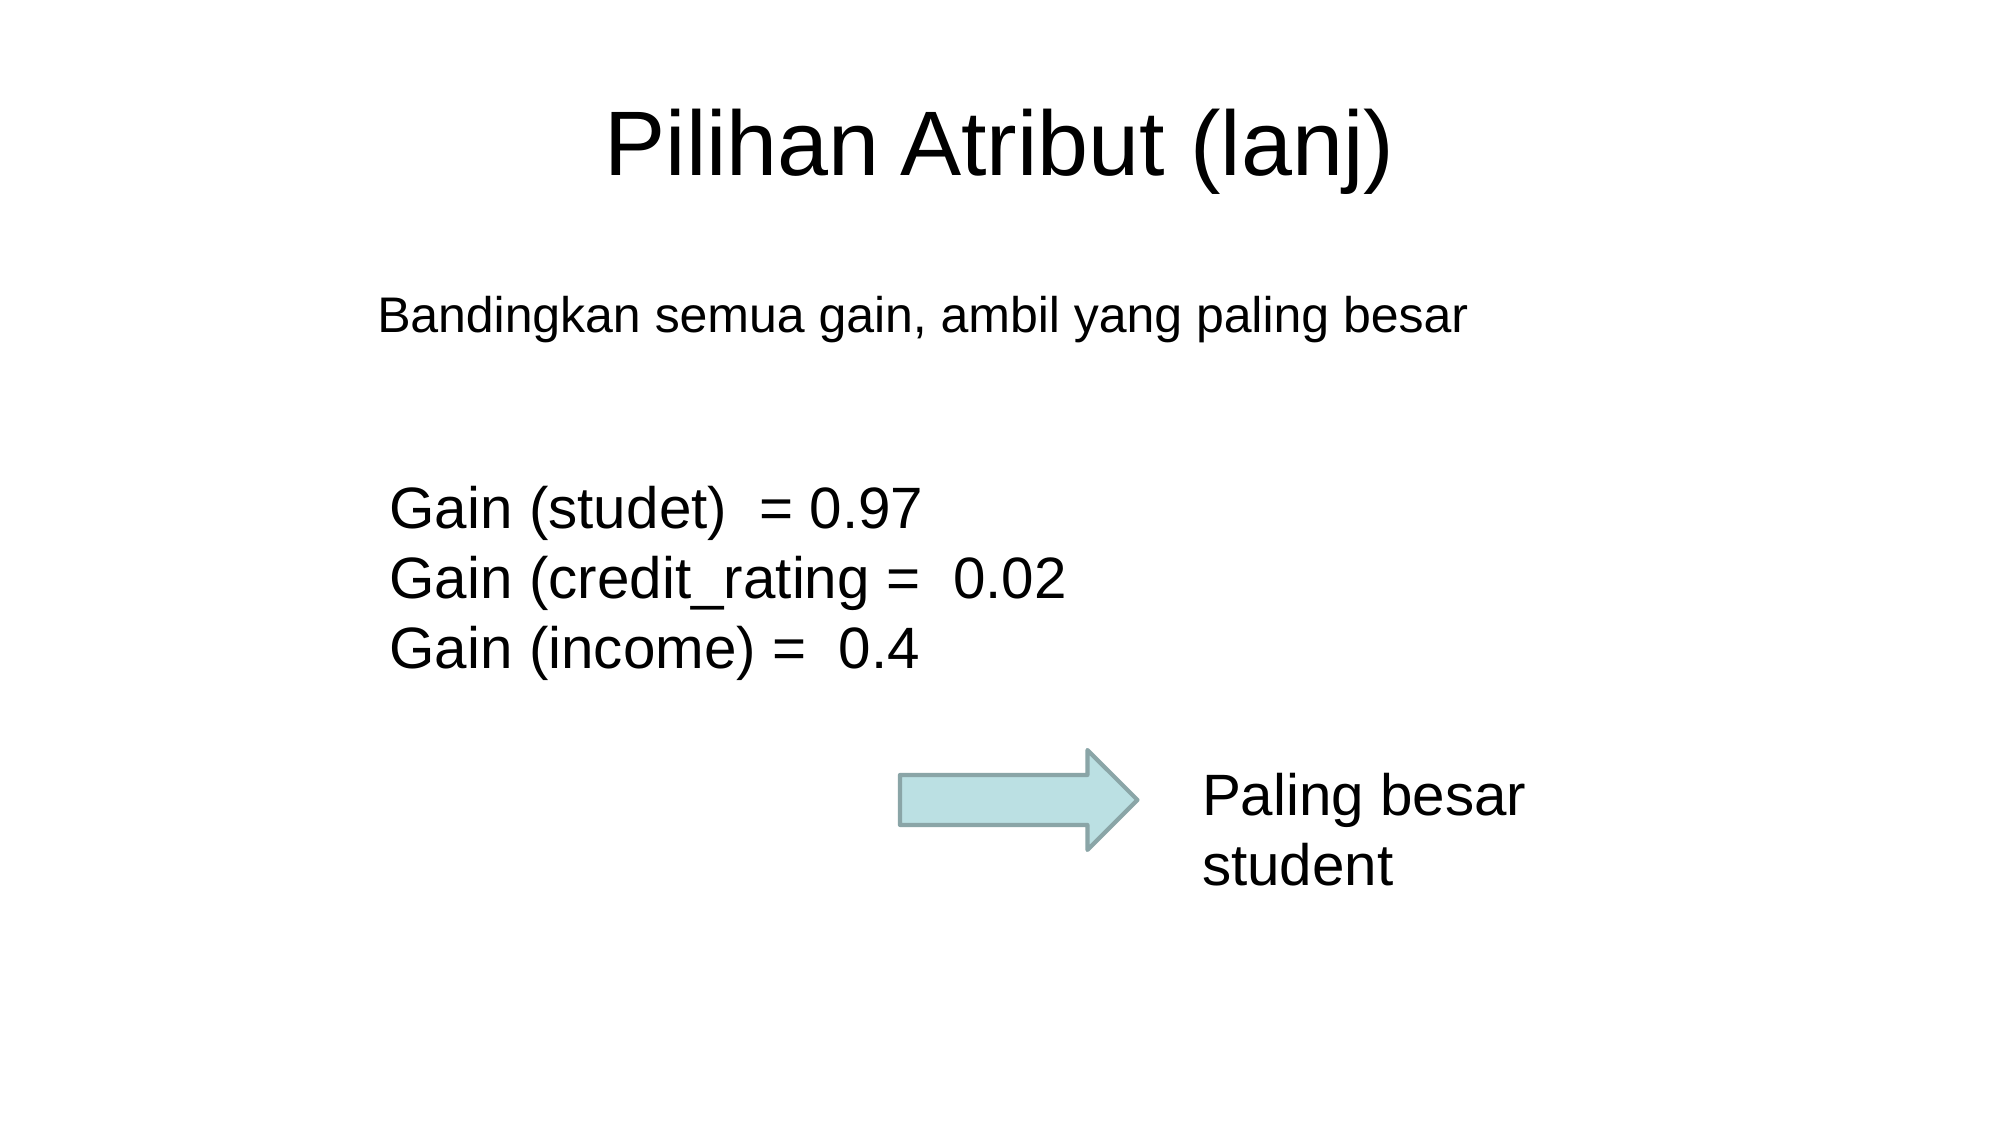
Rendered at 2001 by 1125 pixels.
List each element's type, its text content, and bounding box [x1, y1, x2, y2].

text_box [897, 748, 1140, 852]
title Pilihan Atribut (lanj) [99, 45, 1900, 233]
text_box Paling besar student [1187, 749, 1563, 905]
text_box Gain (studet) = 0.97 Gain (credit_rating = 0.02 Gain (income) = 0.4 [374, 462, 1125, 688]
text_box Bandingkan semua gain, ambil yang paling besar [362, 274, 1613, 350]
